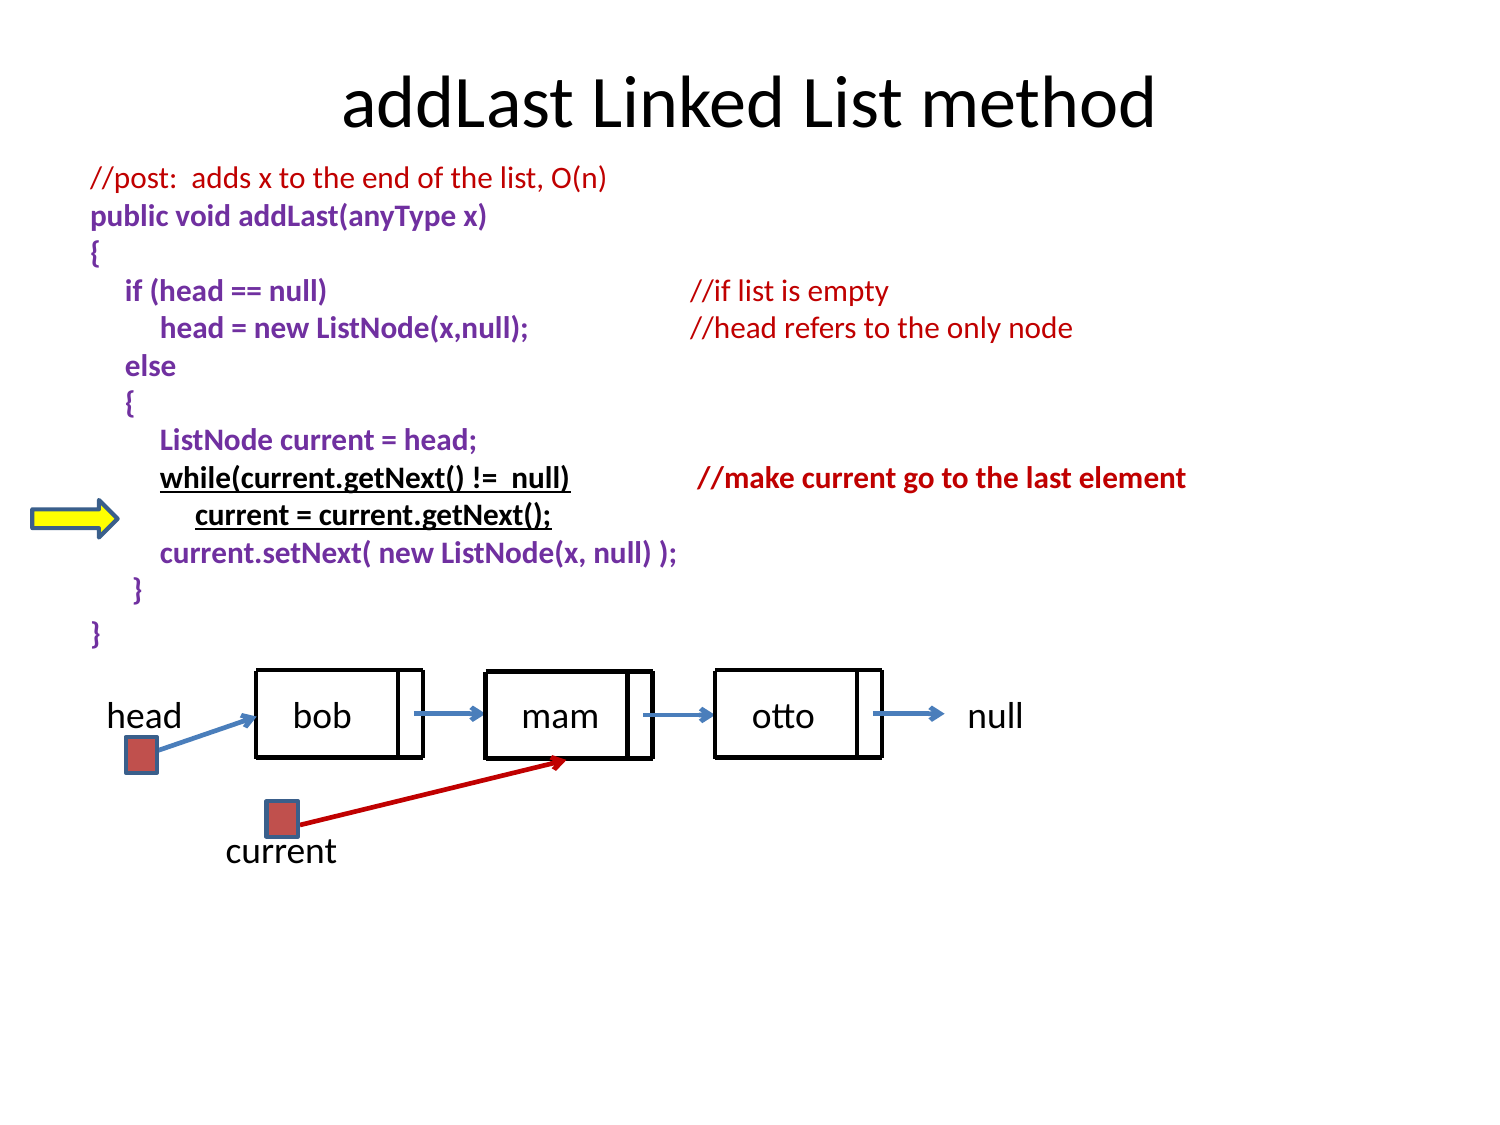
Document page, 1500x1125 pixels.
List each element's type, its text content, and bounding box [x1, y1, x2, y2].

text_box [124, 735, 159, 775]
text_box [264, 799, 300, 839]
list //post: adds x to the end of the list, O(n) public void addLast(anyType x) { if (head == null) //if list is empty head = new ListNode(x,null); //head refers to the only node else { ListNode current = head; while(current.getNext() != null) //make current go to the last element current = current.getNext(); current.setNext( new ListNode(x, null) ); } } [75, 149, 1425, 675]
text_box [299, 759, 567, 826]
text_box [137, 716, 257, 758]
text_box head bob mam otto null current [91, 683, 1041, 879]
text_box [30, 498, 120, 540]
title addLast Linked List method [75, 45, 1425, 149]
